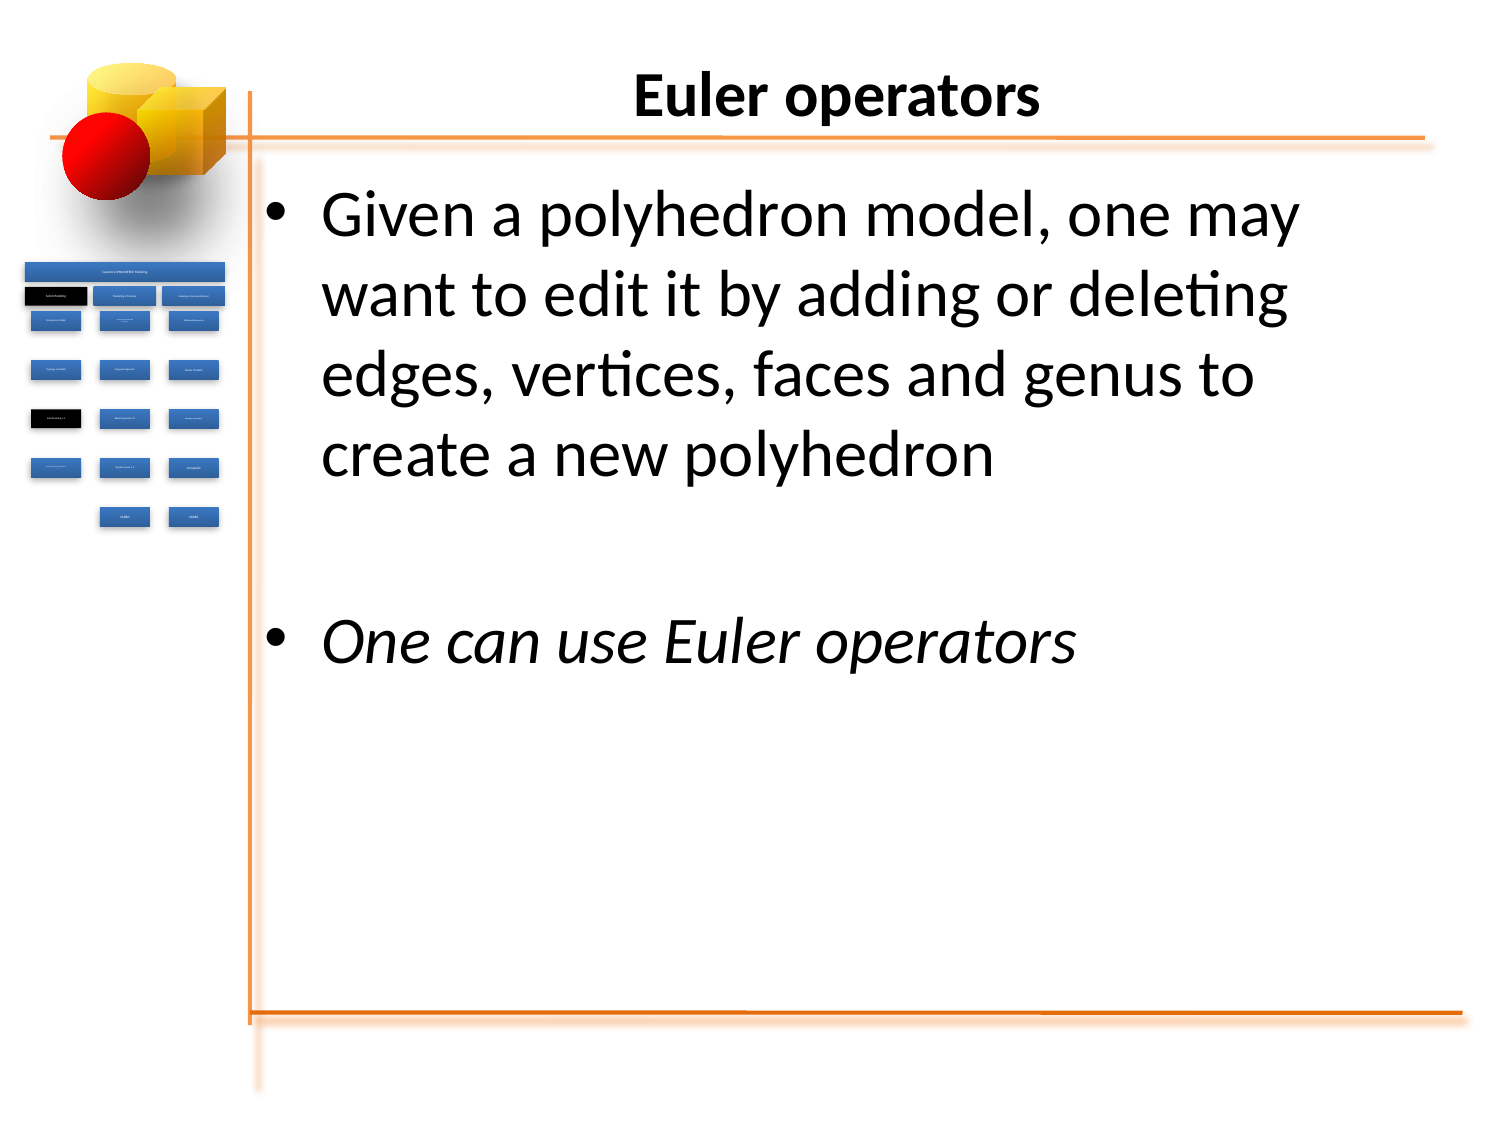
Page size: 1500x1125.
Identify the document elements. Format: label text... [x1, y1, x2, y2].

list Given a polyhedron model, one may want to edit it by adding or deleting edges, vertices, faces and genus to create a new polyhedron One can use Euler operators [249, 162, 1425, 905]
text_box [0, 262, 251, 576]
title Euler operators [249, 45, 1425, 138]
